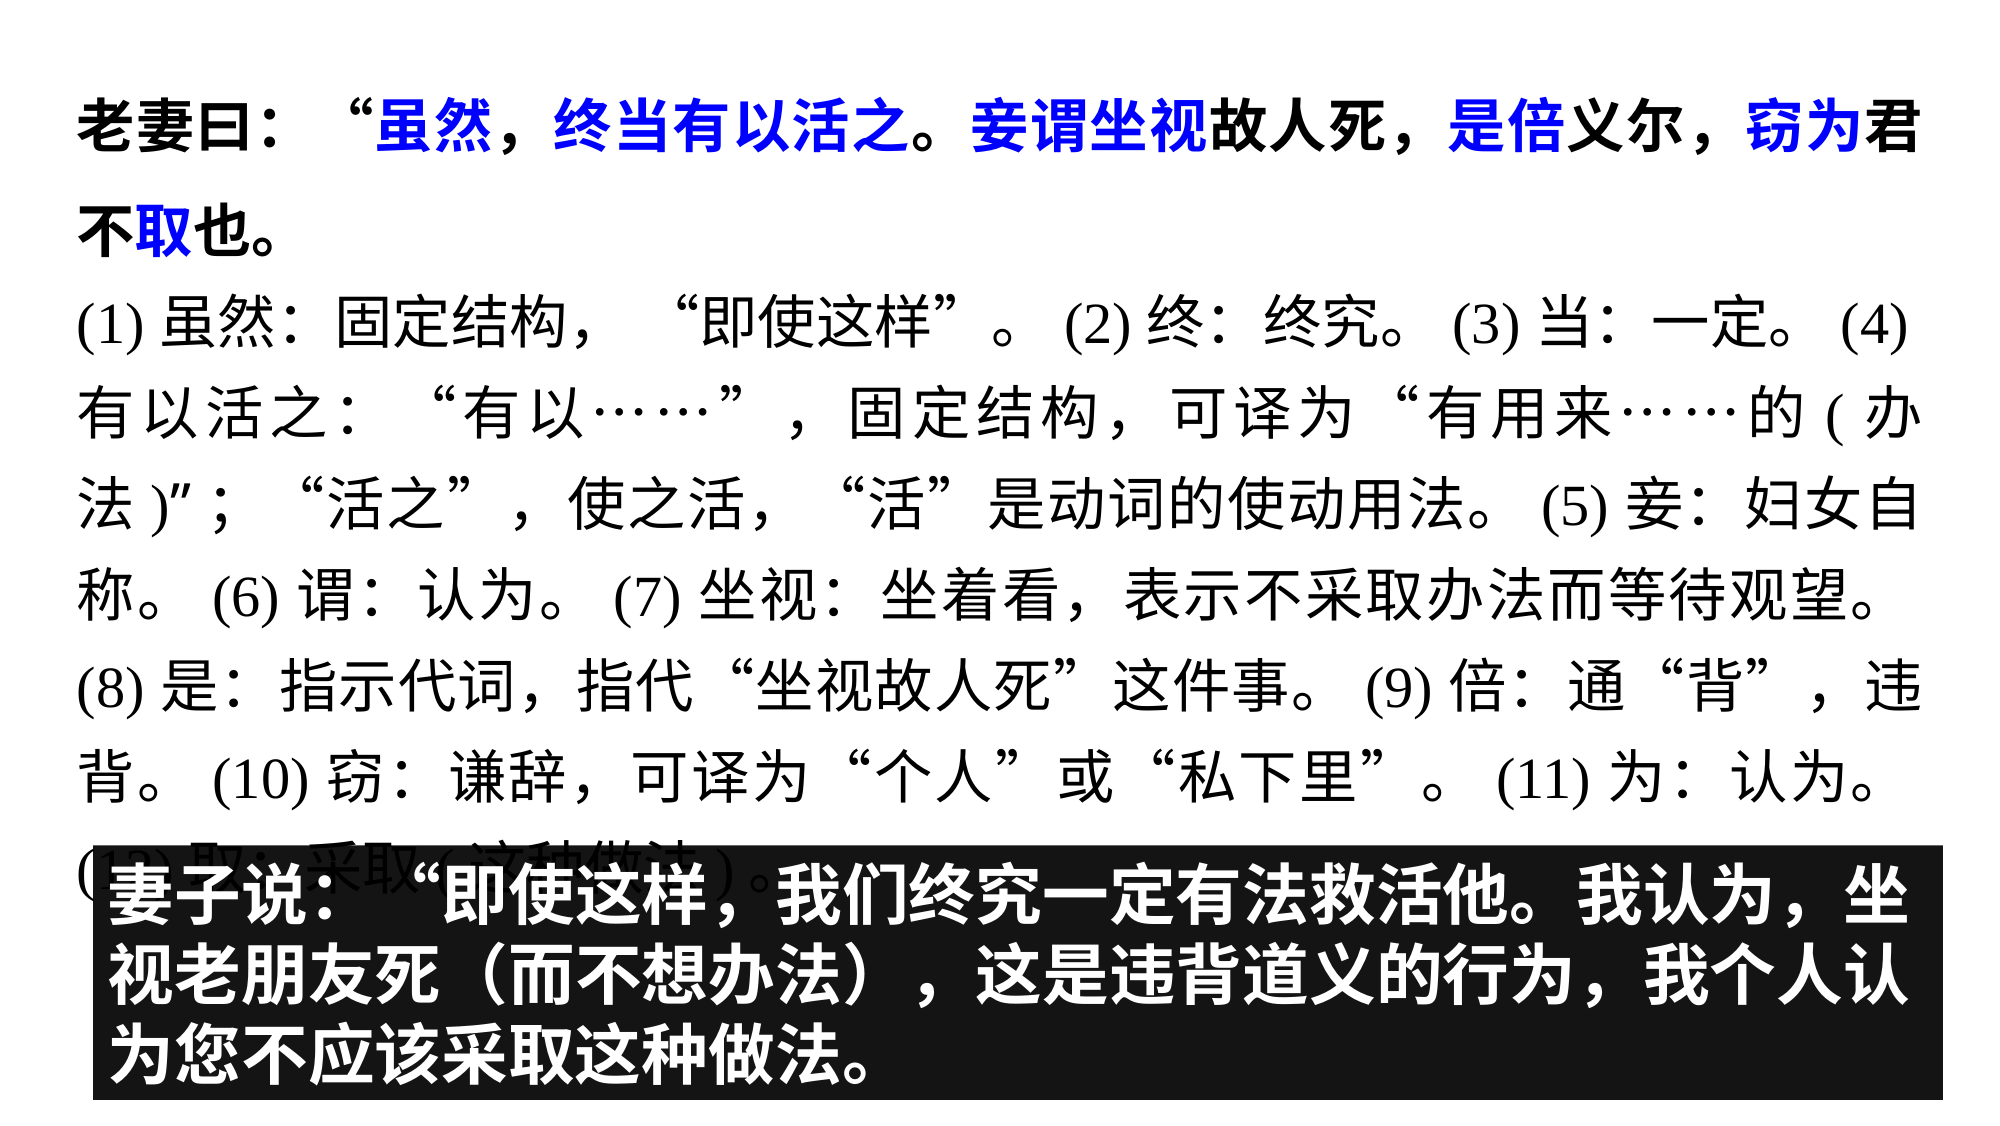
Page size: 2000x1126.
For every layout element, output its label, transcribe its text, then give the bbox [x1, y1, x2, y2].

text_box 妻子说：“即使这样，我们终究一定有法救活他。我认为，坐视老朋友死（而不想办法），这是违背道义的行为，我个人认为您不应该采取这种做法。 [93, 845, 1943, 1100]
text_box 老妻曰：“虽然，终当有以活之。妾谓坐视故人死，是倍义尔，窃为君不取也。 (1)虽然：固定结构， “即使这样”。(2)终：终究。(3)当：一定。(4)有以活之：“有以……”，固定结构，可译为“有用来……的(办法)”；“活之”，使之活，“活”是动词的使动用法。(5)妾：妇女自称。(6)谓：认为。(7)坐视：坐着看，表示不采取办法而等待观望。(8)是：指示代词，指代“坐视故人死”这件事。(9)倍：通“背”，违背。(10)窃：谦辞，可译为“个人”或“私下里”。(11)为：认为。(12)取：采取(这种做法)。 [56, 44, 1943, 911]
